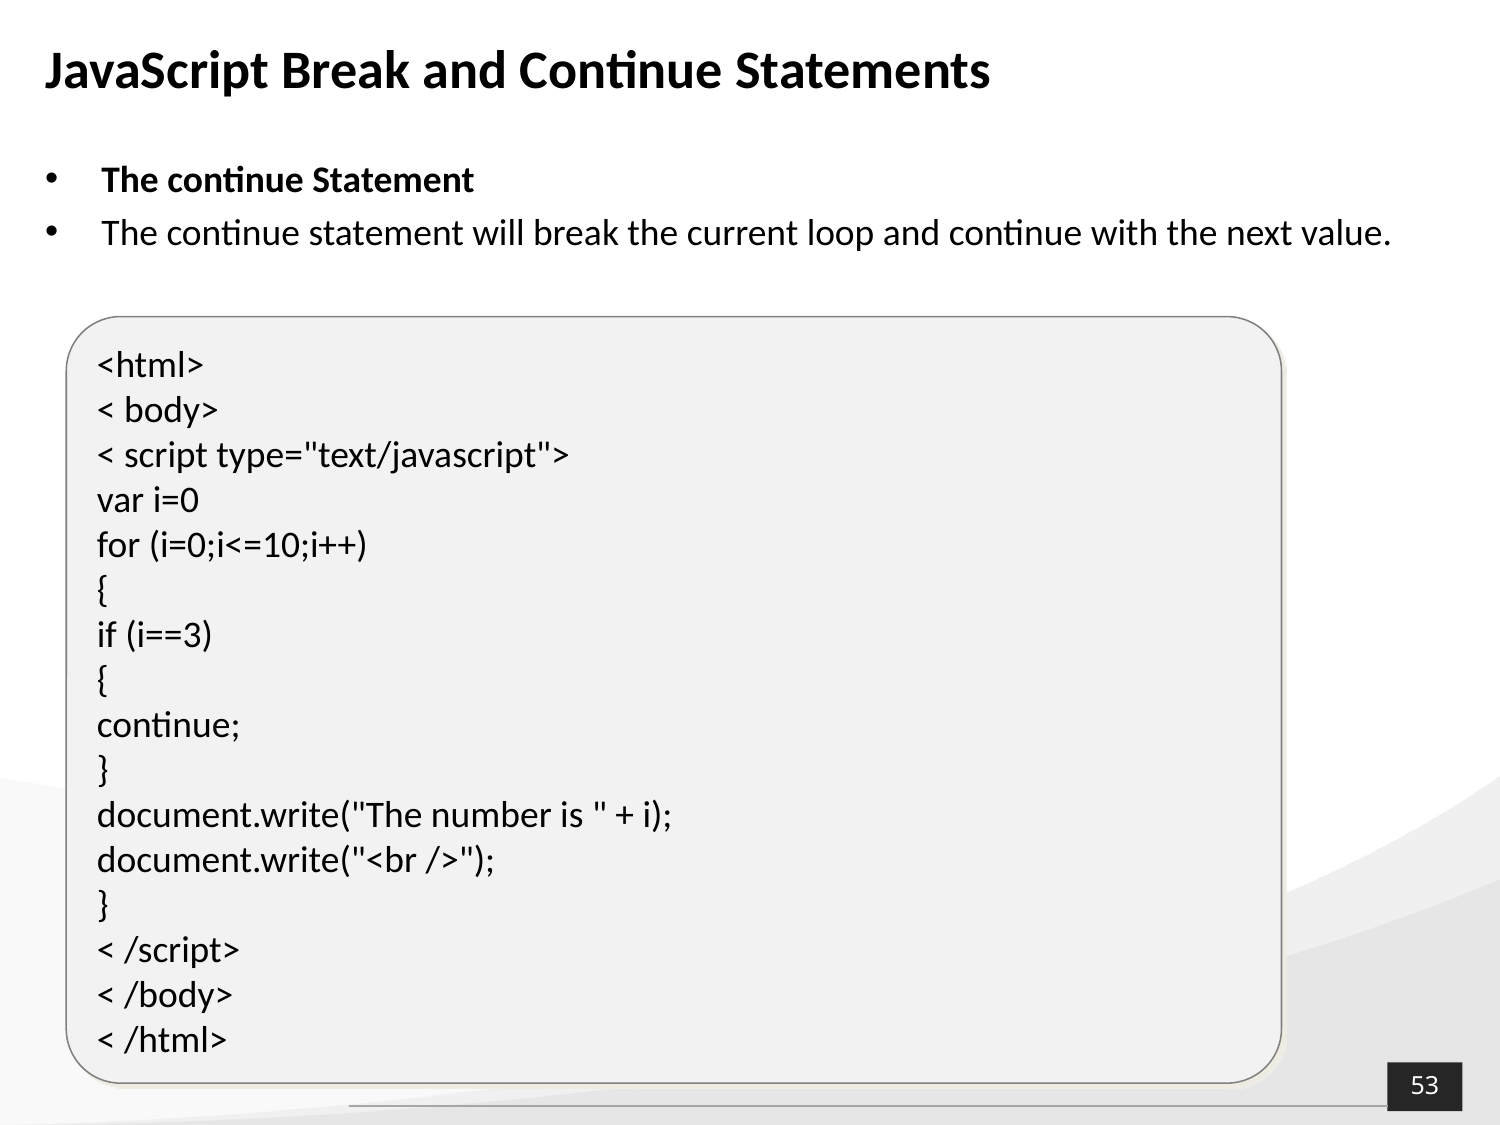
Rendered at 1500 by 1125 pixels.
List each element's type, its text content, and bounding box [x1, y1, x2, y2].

picture [0, 0, 1500, 1125]
text_box <html> < body> < script type="text/javascript"> var i=0 for (i=0;i<=10;i++) { if (i==3) { continue; } document.write("The number is " + i); document.write("<br />"); } < /script> < /body> < /html> [66, 316, 1282, 1084]
title JavaScript Break and Continue Statements [29, 21, 1478, 114]
list The continue Statement The continue statement will break the current loop and continue with the next value. [29, 147, 1478, 1012]
